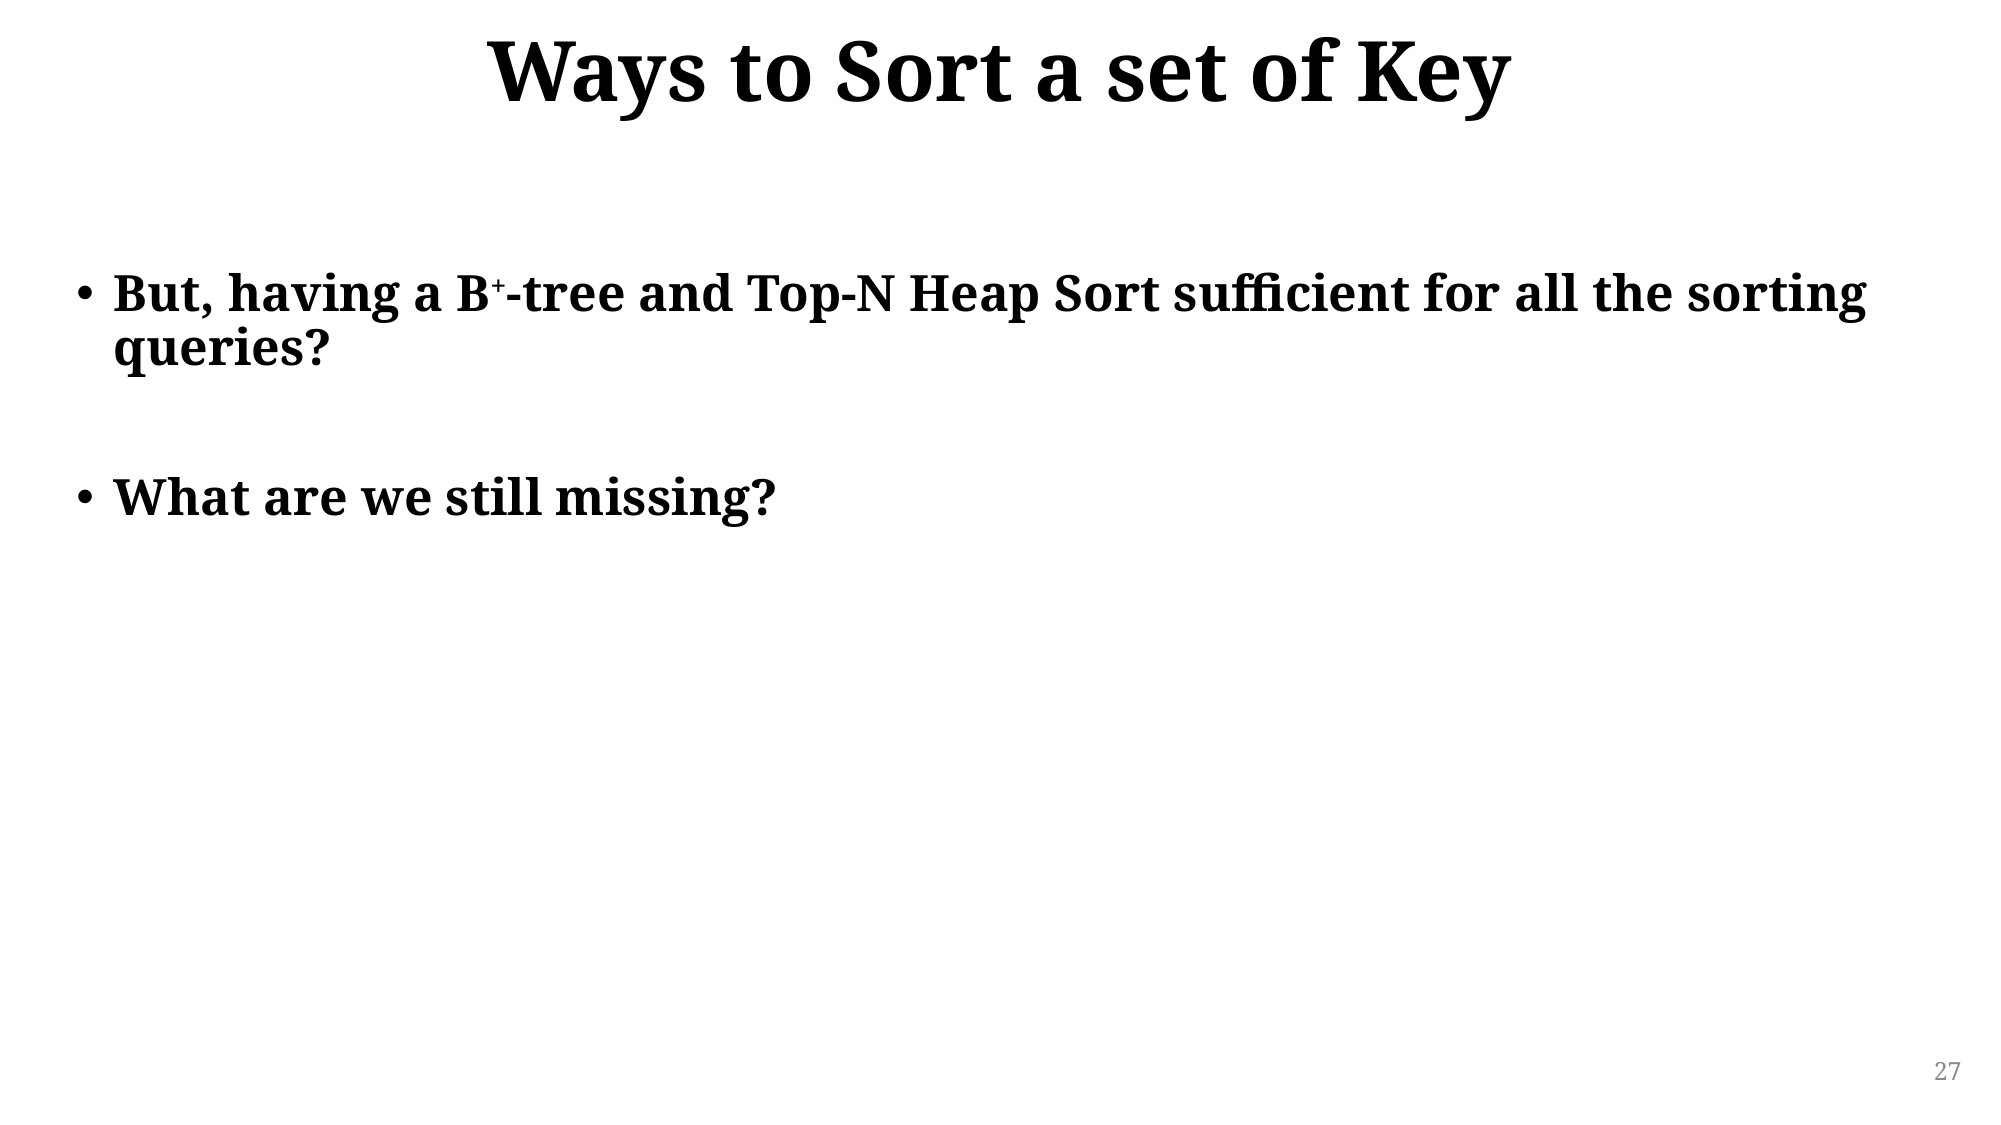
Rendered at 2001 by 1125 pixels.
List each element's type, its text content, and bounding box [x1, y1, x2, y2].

title Ways to Sort a set of Key [137, 0, 1863, 149]
slide_number 27 [1526, 1042, 1977, 1103]
list But, having a B+-tree and Top-N Heap Sort sufficient for all the sorting queries? What are we still missing? [61, 260, 2000, 981]
